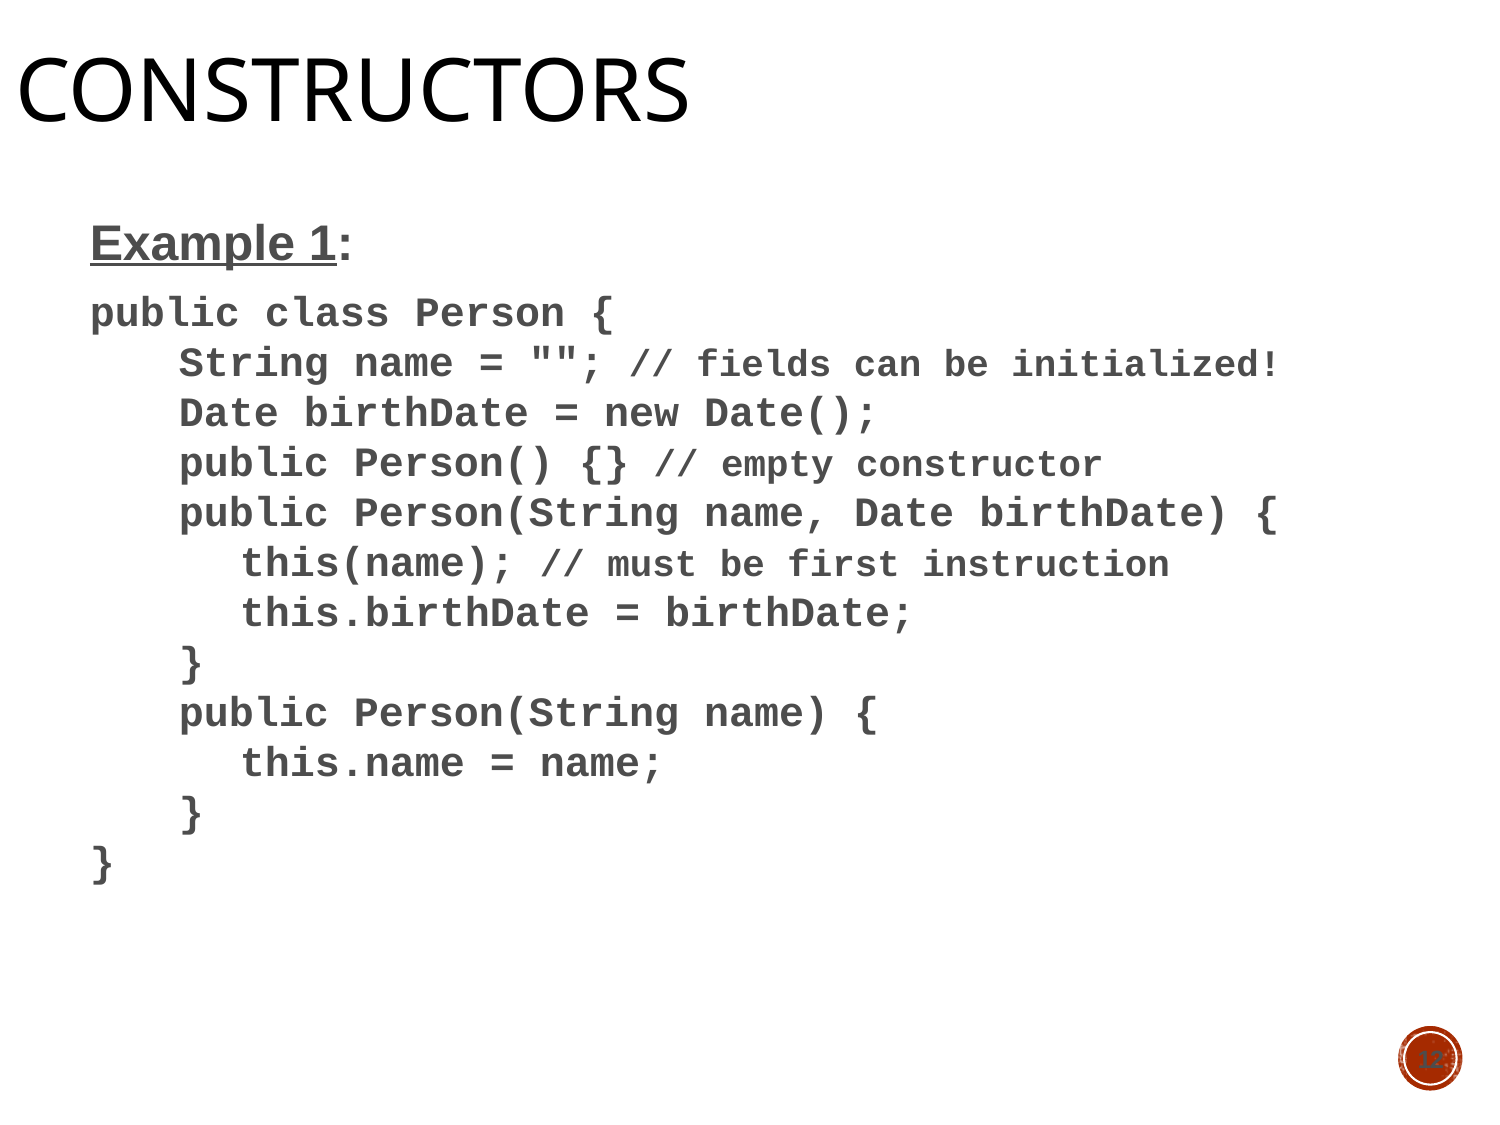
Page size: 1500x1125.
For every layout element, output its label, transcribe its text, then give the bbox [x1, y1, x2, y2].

text_box Example 1: public class Person { String name = ""; // fields can be initialized! Date birthDate = new Date(); public Person() {} // empty constructor public Person(String name, Date birthDate) { this(name); // must be first instruction this.birthDate = birthDate; } public Person(String name) { this.name = name; } } [74, 203, 1425, 1022]
title Constructors [0, 23, 1500, 164]
slide_number 12 [1391, 1028, 1471, 1089]
